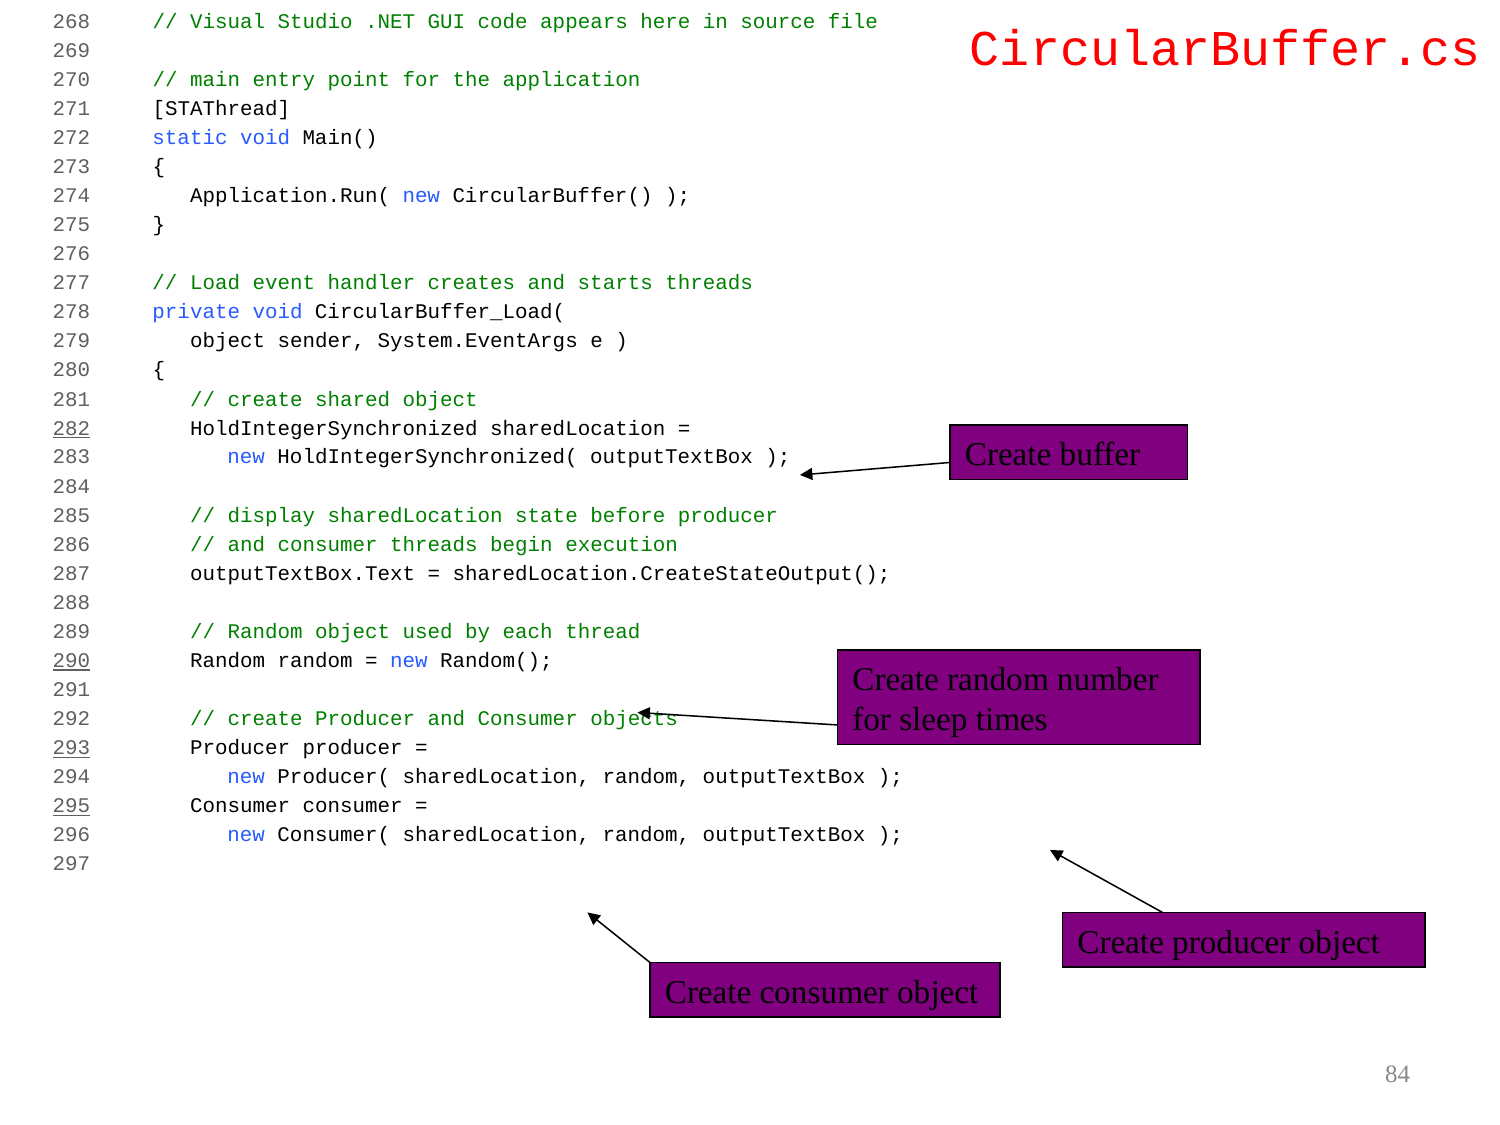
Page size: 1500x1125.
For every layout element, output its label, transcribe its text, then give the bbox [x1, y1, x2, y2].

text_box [799, 424, 1188, 482]
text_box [1049, 849, 1426, 970]
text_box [637, 649, 1201, 748]
slide_number 84 [1074, 1042, 1425, 1103]
subtitle 268 // Visual Studio .NET GUI code appears here in source file 269 270 // main entry point for the application 271 [STAThread] 272 static void Main() 273 { 274 Application.Run( new CircularBuffer() ); 275 } 276 277 // Load event handler creates and starts threads 278 private void CircularBuffer_Load( 279 object sender, System.EventArgs e ) 280 { 281 // create shared object 282 HoldIntegerSynchronized sharedLocation = 283 new HoldIntegerSynchronized( outputTextBox ); 284 285 // display sharedLocation state before producer 286 // and consumer threads begin execution 287 outputTextBox.Text = sharedLocation.CreateStateOutput(); 288 289 // Random object used by each thread 290 Random random = new Random(); 291 292 // create Producer and Consumer objects 293 Producer producer = 294 new Producer( sharedLocation, random, outputTextBox ); 295 Consumer consumer = 296 new Consumer( sharedLocation, random, outputTextBox ); 297 [37, 0, 1438, 1125]
text_box CircularBuffer.cs [950, 0, 1500, 91]
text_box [587, 912, 1001, 1020]
